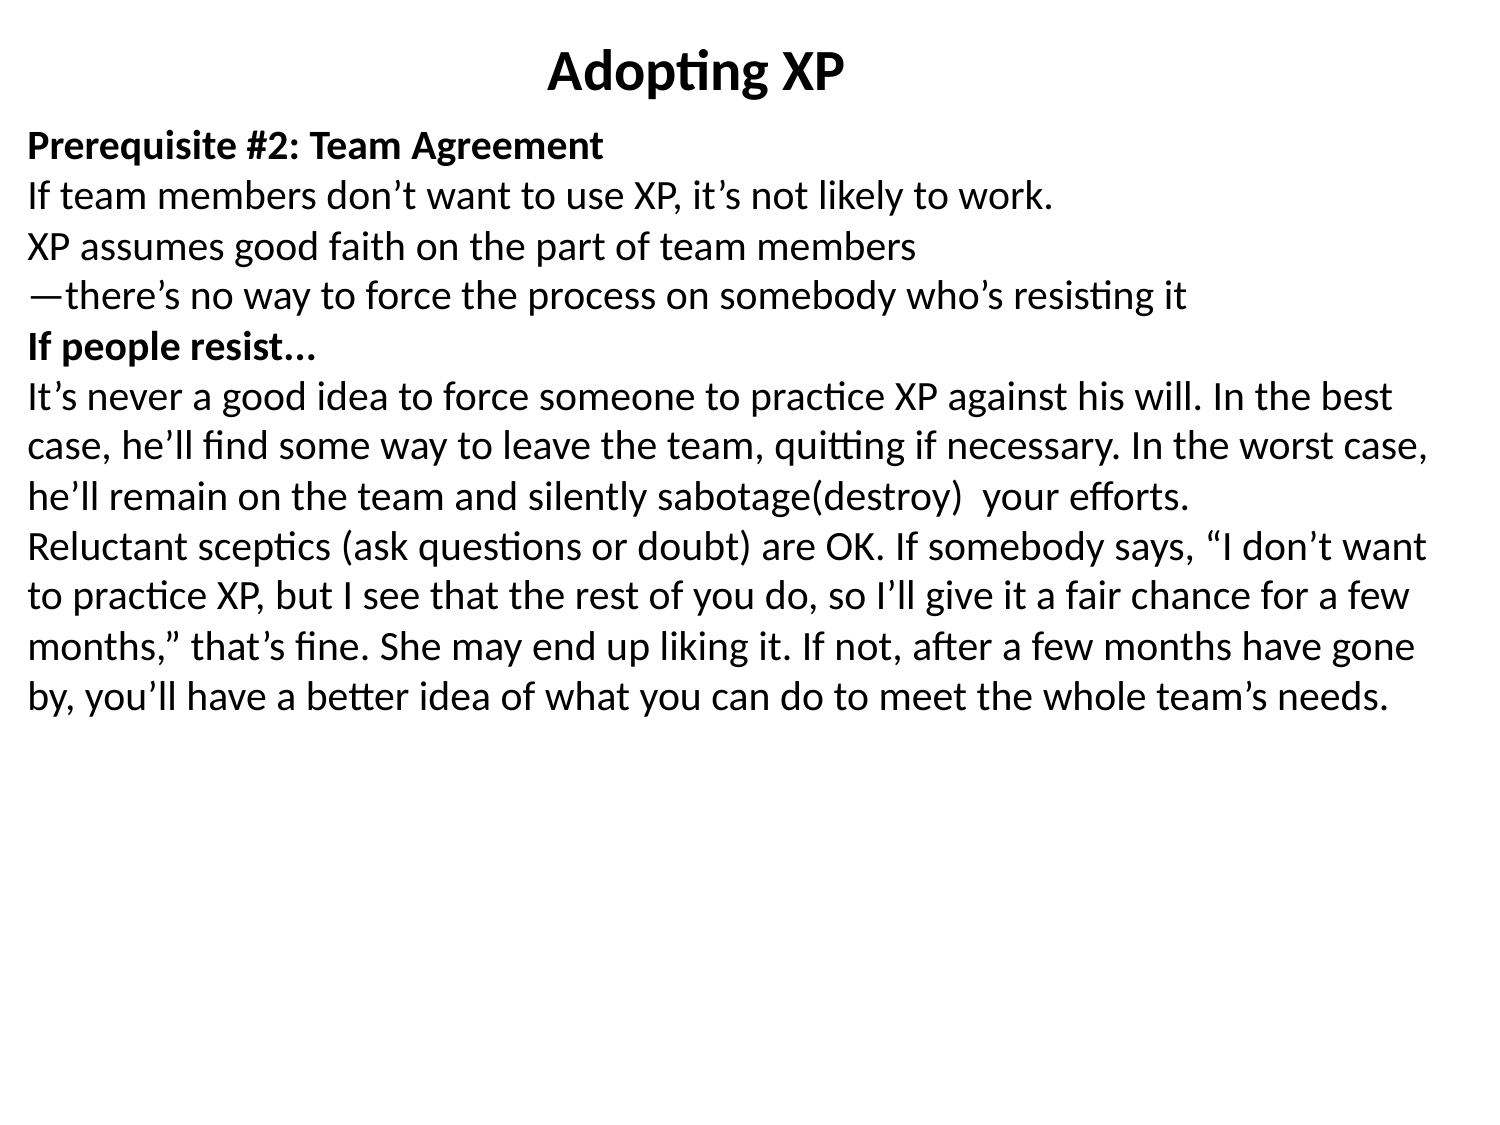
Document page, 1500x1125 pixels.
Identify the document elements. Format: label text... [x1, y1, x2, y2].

text_box Prerequisite #2: Team Agreement If team members don’t want to use XP, it’s not likely to work. XP assumes good faith on the part of team members —there’s no way to force the process on somebody who’s resisting it If people resist... It’s never a good idea to force someone to practice XP against his will. In the best case, he’ll find some way to leave the team, quitting if necessary. In the worst case, he’ll remain on the team and silently sabotage(destroy) your efforts. Reluctant sceptics (ask questions or doubt) are OK. If somebody says, “I don’t want to practice XP, but I see that the rest of you do, so I’ll give it a fair chance for a few months,” that’s fine. She may end up liking it. If not, after a few months have gone by, you’ll have a better idea of what you can do to meet the whole team’s needs. [12, 110, 1475, 726]
text_box Adopting XP [533, 24, 861, 110]
